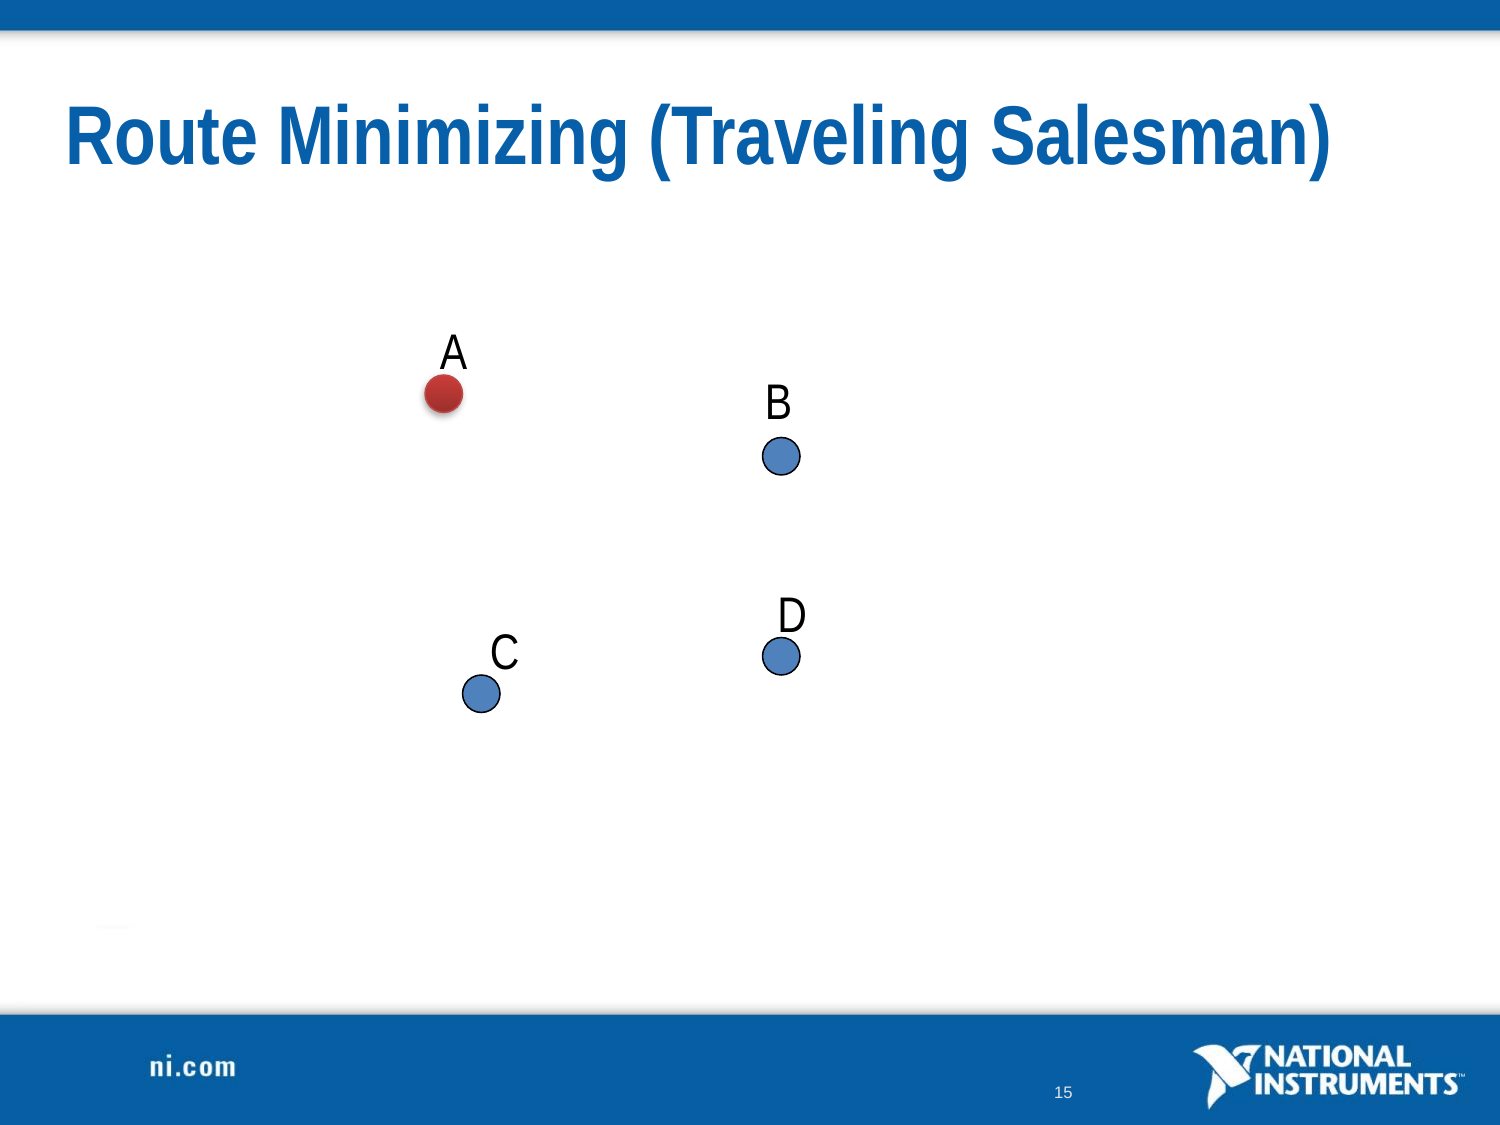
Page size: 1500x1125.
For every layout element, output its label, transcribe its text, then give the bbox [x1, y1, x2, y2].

text_box [762, 438, 801, 475]
title Route Minimizing (Traveling Salesman) [49, 37, 1438, 226]
text_box B [750, 362, 800, 438]
text_box C [474, 612, 525, 688]
text_box D [762, 574, 813, 650]
text_box A [425, 312, 475, 388]
text_box [424, 388, 464, 414]
text_box [762, 650, 801, 676]
text_box [462, 676, 501, 713]
picture [0, 0, 1500, 1125]
